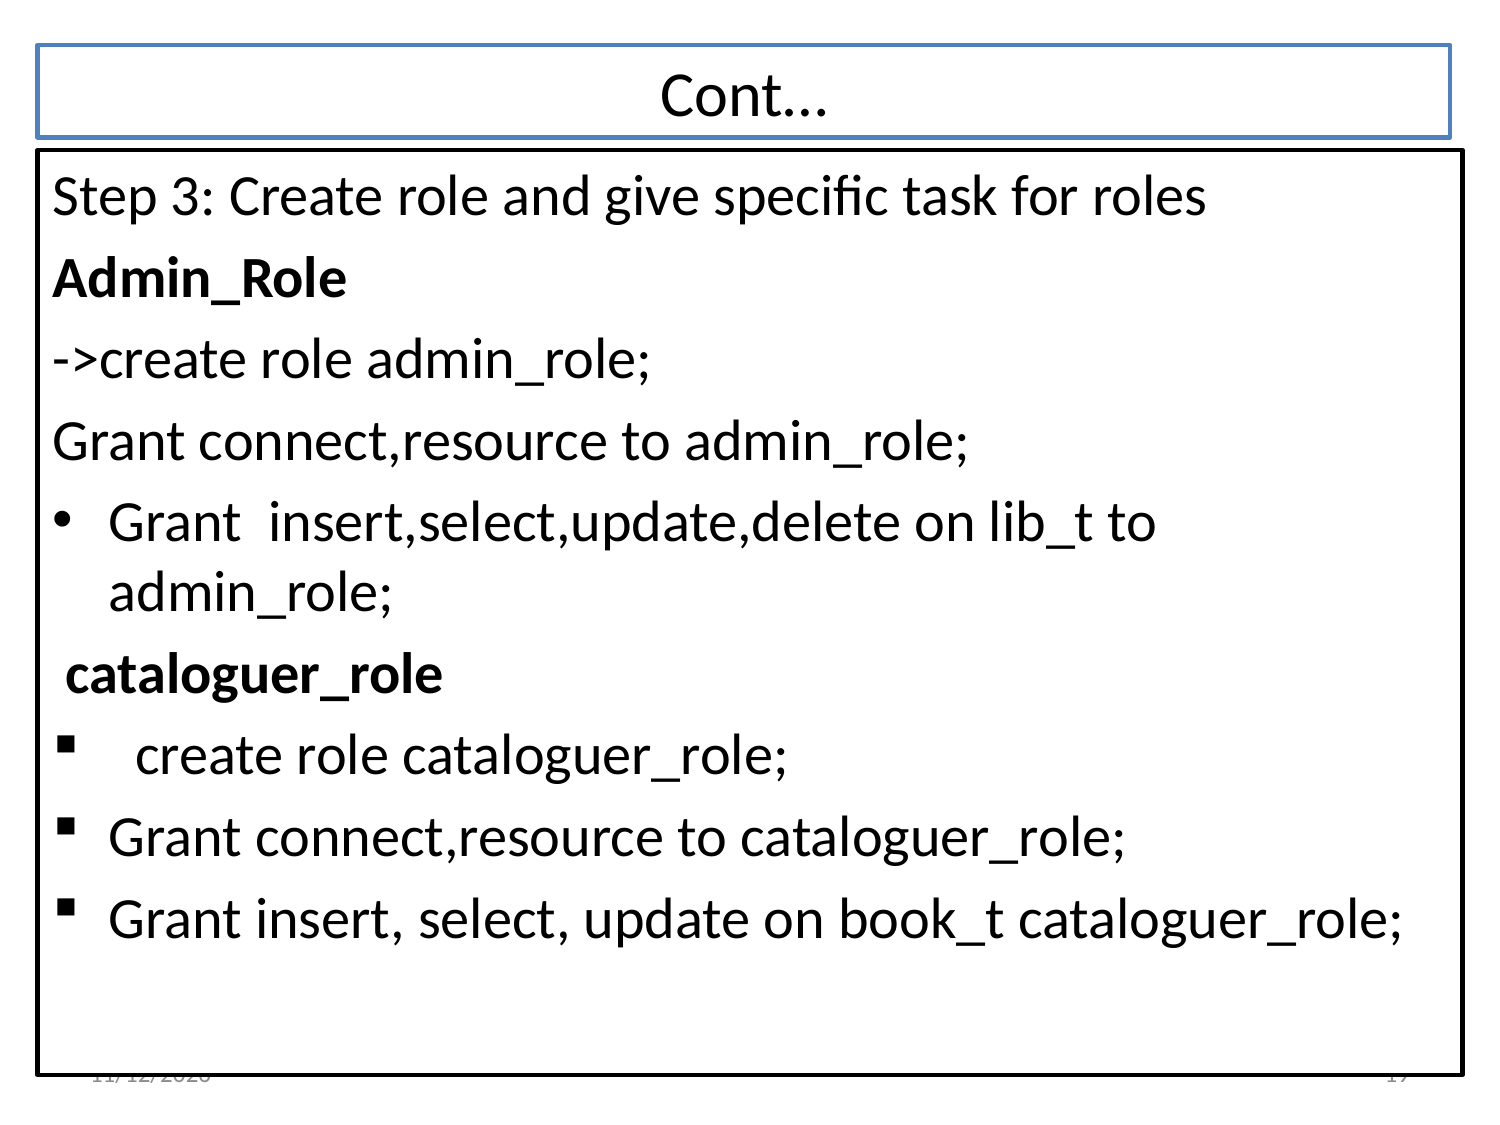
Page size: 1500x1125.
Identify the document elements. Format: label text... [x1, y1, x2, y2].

slide_number 19 [1074, 1042, 1425, 1103]
list Step 3: Create role and give specific task for roles Admin_Role ->create role admin_role; Grant connect,resource to admin_role; Grant insert,select,update,delete on lib_t to admin_role; cataloguer_role create role cataloguer_role; Grant connect,resource to cataloguer_role; Grant insert, select, update on book_t cataloguer_role; [35, 148, 1465, 1077]
title Cont… [35, 43, 1452, 140]
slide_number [75, 1042, 425, 1103]
